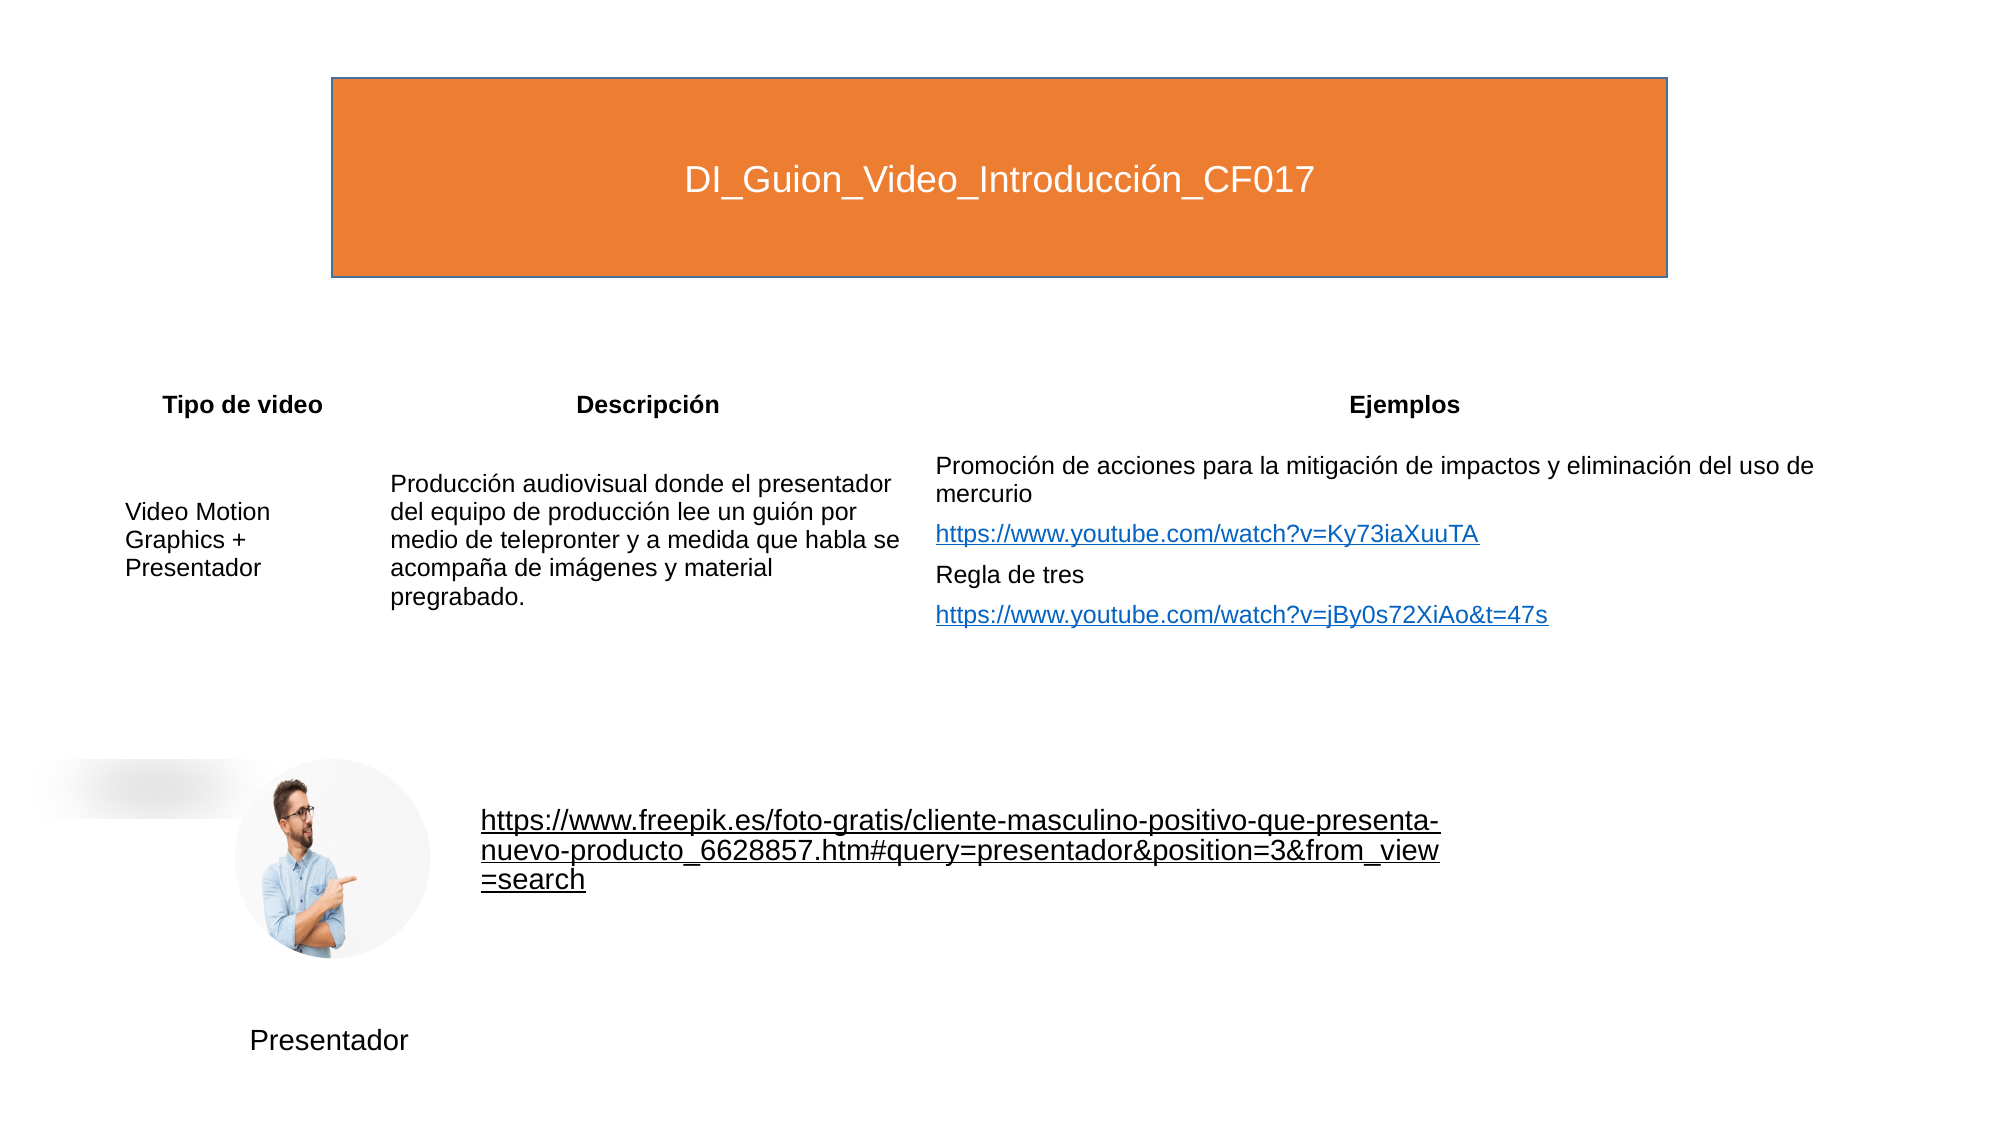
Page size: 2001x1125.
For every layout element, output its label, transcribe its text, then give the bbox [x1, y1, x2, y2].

table_header Descripción [375, 383, 921, 444]
table_cell Video Motion Graphics + Presentador [110, 444, 375, 636]
text_box Presentador [234, 1013, 425, 1064]
picture [234, 758, 431, 959]
table_header Ejemplos [921, 383, 1890, 444]
table_cell Promoción de acciones para la mitigación de impactos y eliminación del uso de mercurio https://www.youtube.com/watch?v=Ky73iaXuuTA Regla de tres https://www.youtube.com/watch?v=jBy0s72XiAo&t=47s [921, 444, 1890, 636]
text_box https://www.freepik.es/foto-gratis/cliente-masculino-positivo-que-presenta-nuevo-producto_6628857.htm#query=presentador&position=3&from_view=search [465, 794, 1466, 916]
text_box DI_Guion_Video_Introducción_CF017 [332, 78, 1668, 277]
table_header Tipo de video [110, 383, 375, 444]
table_cell Producción audiovisual donde el presentador del equipo de producción lee un guión por medio de telepronter y a medida que habla se acompaña de imágenes y material pregrabado. [375, 444, 921, 636]
